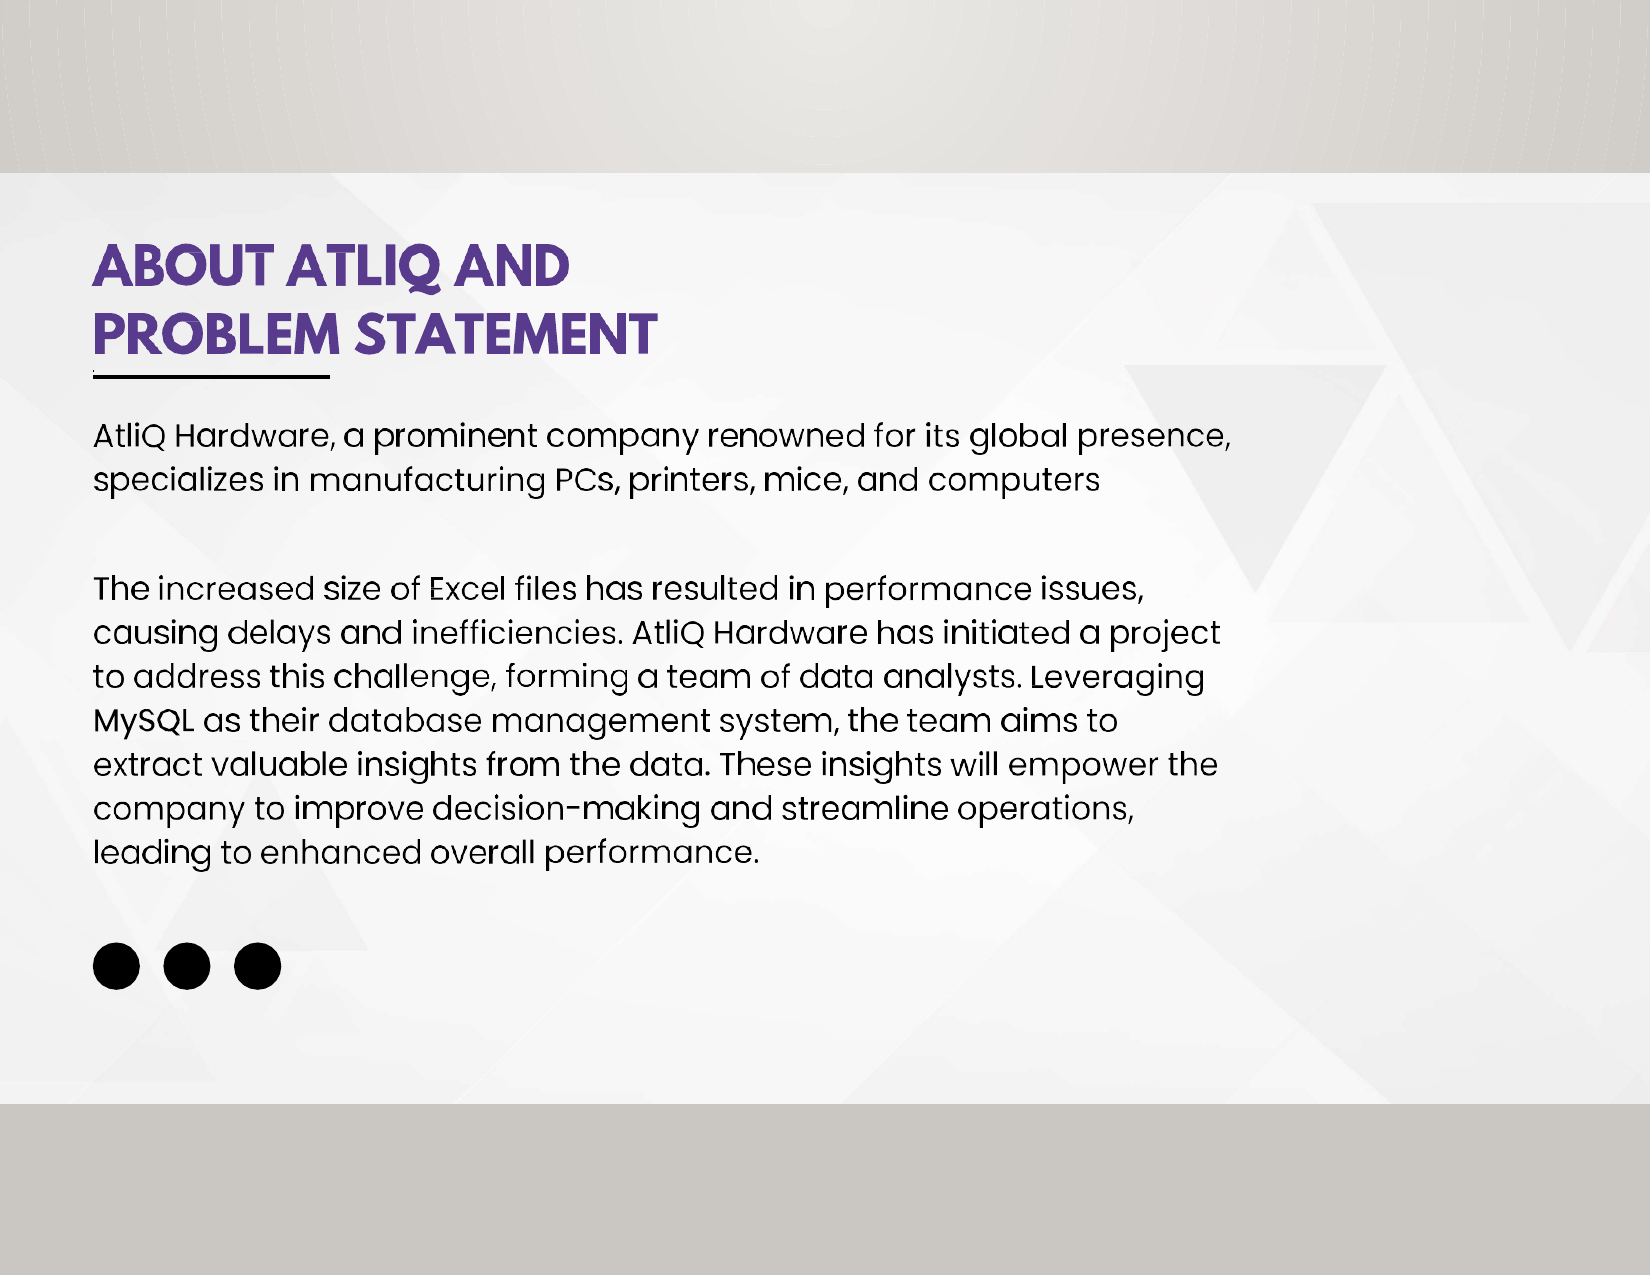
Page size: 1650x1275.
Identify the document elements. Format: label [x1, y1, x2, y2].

text_box [789, 575, 814, 600]
text_box [765, 466, 848, 496]
text_box [274, 466, 299, 491]
text_box [782, 794, 949, 820]
text_box [629, 751, 710, 776]
text_box [907, 709, 990, 732]
text_box [653, 575, 778, 601]
text_box [357, 750, 477, 784]
text_box [515, 574, 576, 600]
text_box [569, 751, 620, 776]
text_box [204, 713, 240, 732]
text_box [431, 839, 534, 864]
text_box [715, 619, 867, 644]
text_box [93, 575, 149, 601]
text_box [93, 422, 165, 451]
text_box [720, 751, 811, 776]
text_box [486, 750, 559, 776]
text_box [950, 750, 998, 776]
text_box [433, 794, 700, 828]
text_box [324, 575, 381, 601]
text_box [92, 369, 330, 380]
text_box [341, 619, 401, 644]
text_box [295, 794, 423, 828]
text_box [883, 663, 1021, 696]
text_box [632, 619, 704, 648]
text_box [93, 619, 217, 653]
text_box [710, 795, 771, 820]
text_box [94, 466, 263, 499]
text_box [91, 243, 274, 286]
text_box [94, 838, 210, 872]
text_box [822, 750, 941, 784]
text_box [720, 709, 839, 740]
text_box [176, 422, 335, 452]
text_box [587, 575, 642, 601]
text_box [847, 707, 898, 732]
text_box [249, 706, 320, 732]
text_box [547, 428, 699, 456]
picture [0, 173, 1650, 1104]
text_box [270, 662, 324, 688]
text_box [93, 753, 202, 776]
text_box [874, 422, 916, 448]
text_box [667, 665, 750, 688]
text_box [354, 312, 658, 355]
text_box [375, 422, 538, 456]
text_box [969, 422, 1067, 456]
text_box [857, 466, 918, 491]
text_box [944, 619, 1069, 644]
text_box [285, 243, 442, 296]
text_box [334, 662, 627, 696]
text_box [452, 244, 570, 286]
text_box [228, 619, 331, 652]
text_box [95, 312, 340, 355]
text_box [630, 466, 755, 499]
text_box [800, 663, 873, 688]
text_box [1001, 706, 1077, 732]
text_box [210, 751, 347, 776]
text_box [878, 619, 933, 644]
text_box [556, 467, 620, 496]
text_box [709, 422, 864, 448]
text_box [1111, 619, 1220, 652]
text_box [430, 575, 505, 601]
text_box [1041, 575, 1143, 605]
